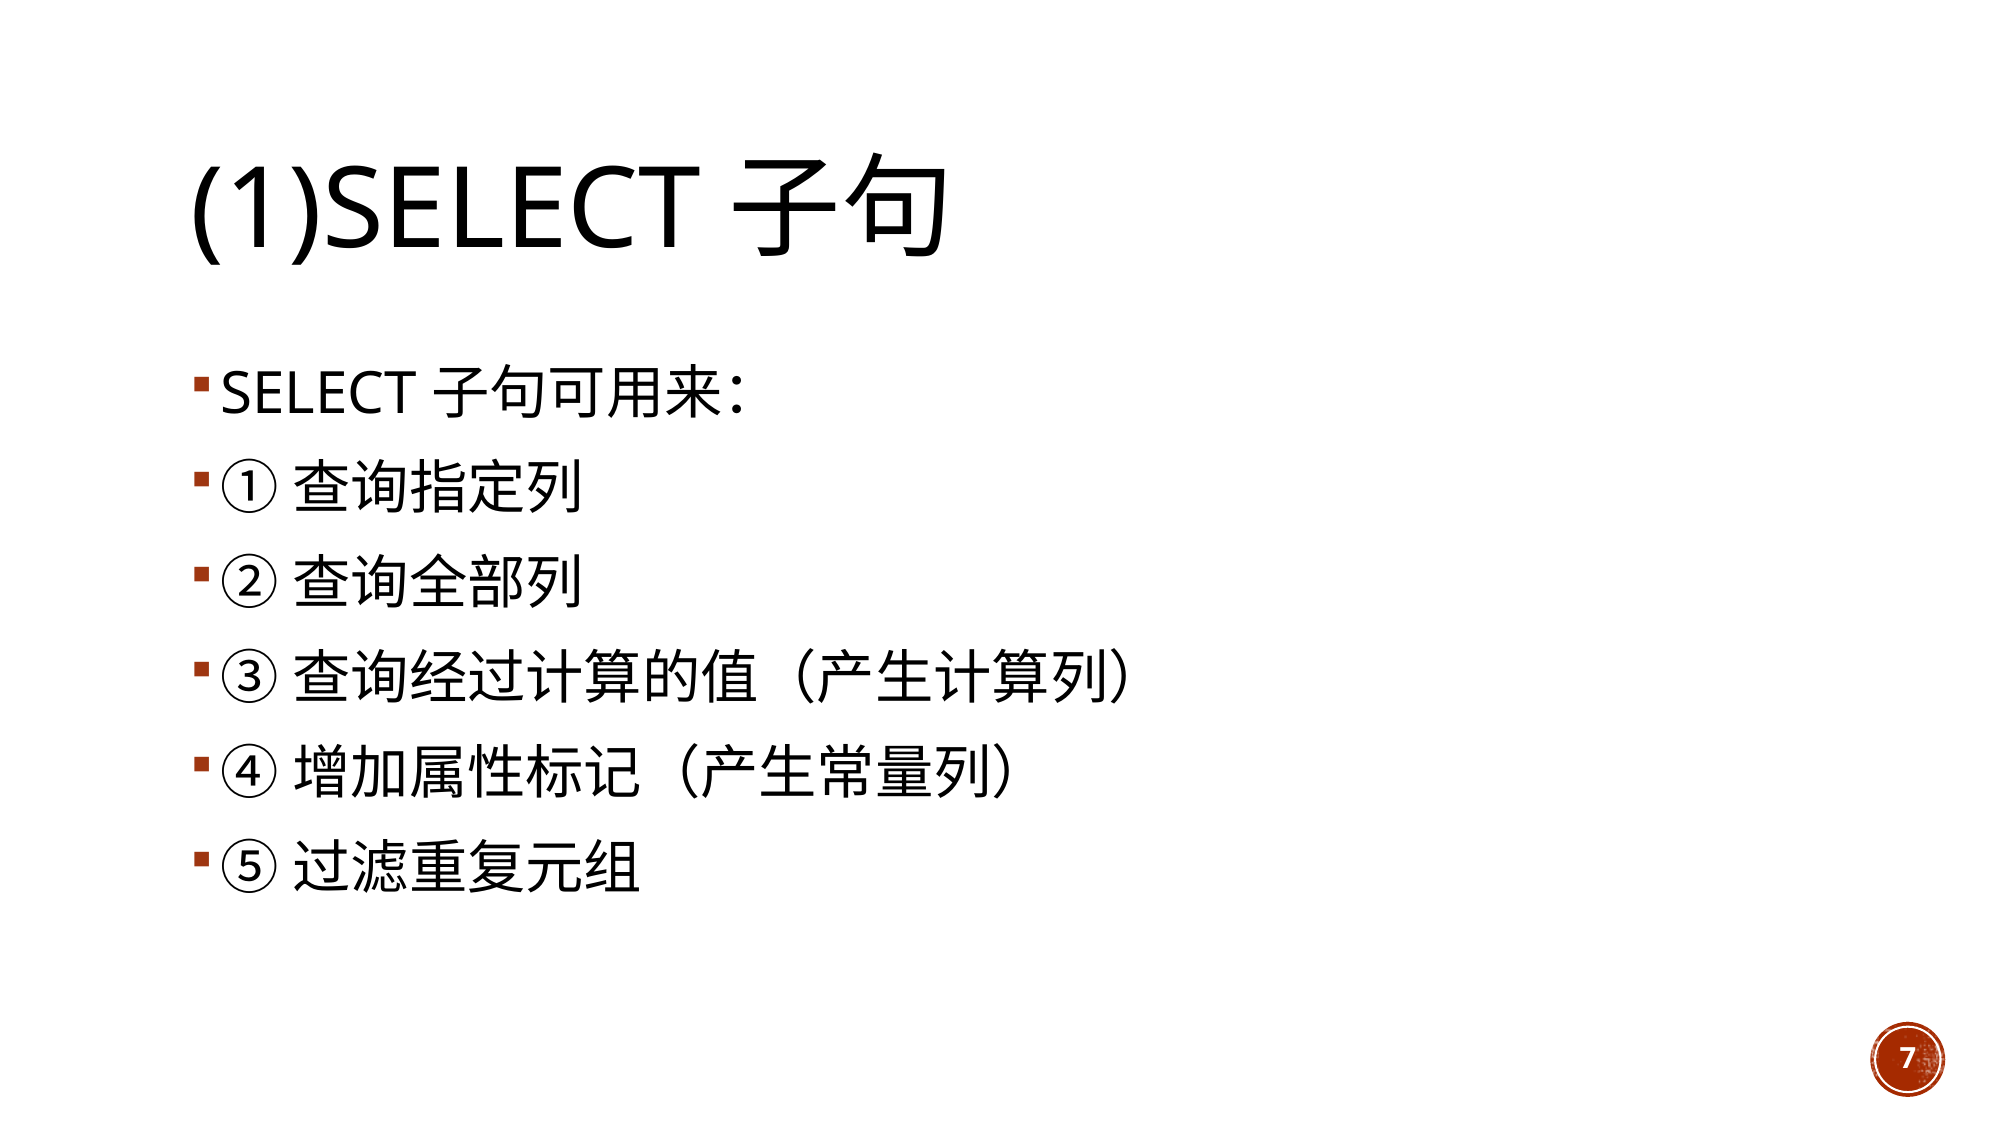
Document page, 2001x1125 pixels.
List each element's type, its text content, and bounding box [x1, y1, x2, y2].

slide_number 7 [1855, 1028, 1961, 1089]
title (1)SELECT子句 [175, 79, 1826, 344]
list SELECT子句可用来： ①查询指定列 ②查询全部列 ③查询经过计算的值（产生计算列） ④增加属性标记（产生常量列） ⑤过滤重复元组 [175, 348, 1826, 1013]
